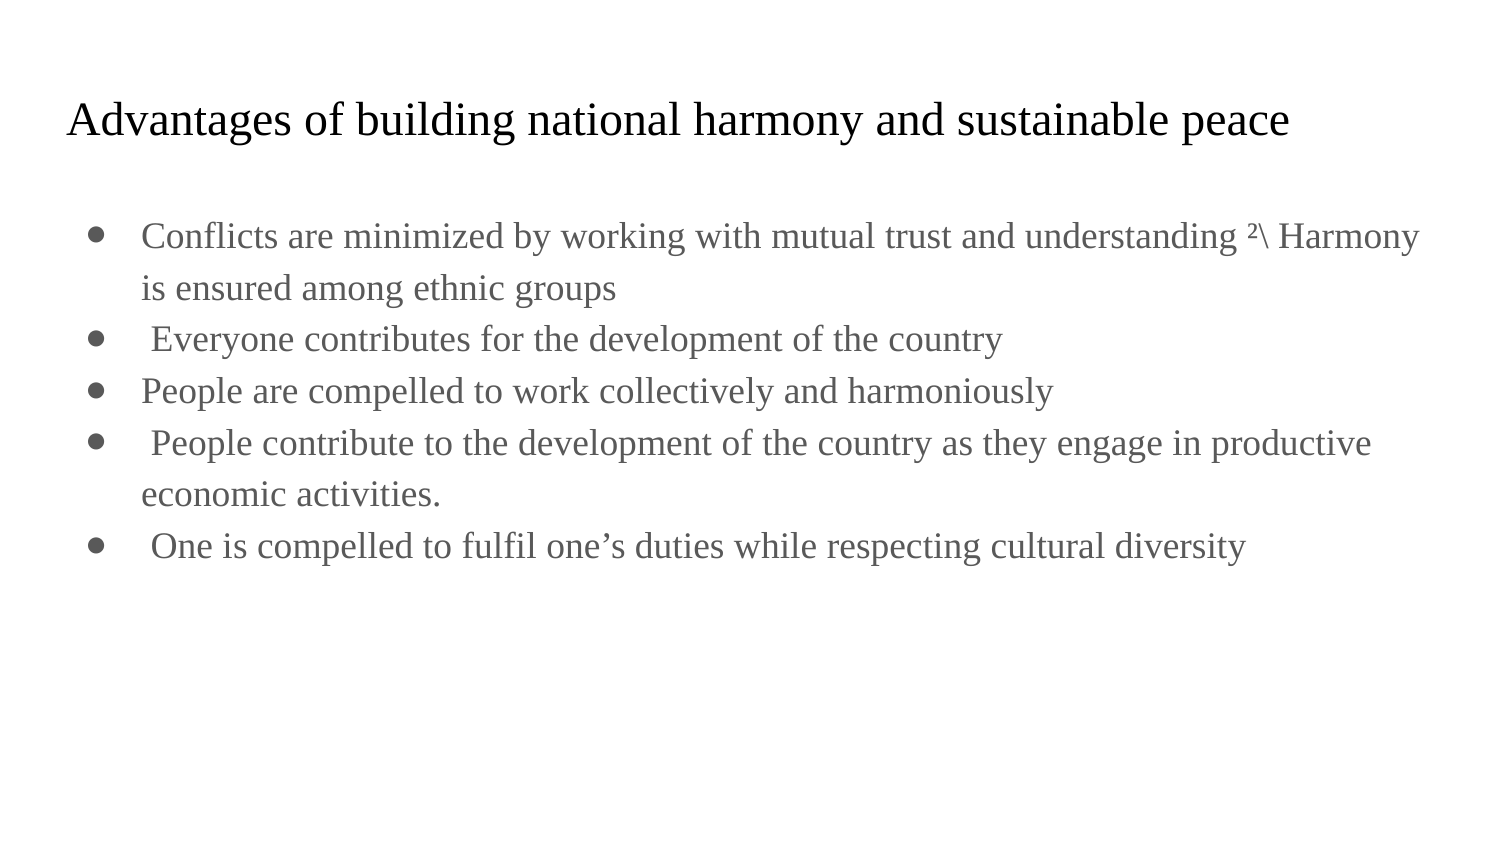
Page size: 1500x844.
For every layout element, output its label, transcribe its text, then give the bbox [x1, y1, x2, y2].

list Conflicts are minimized by working with mutual trust and understanding ²\ Harmony is ensured among ethnic groups Everyone contributes for the development of the country People are compelled to work collectively and harmoniously People contribute to the development of the country as they engage in productive economic activities. One is compelled to fulfil one’s duties while respecting cultural diversity [51, 189, 1449, 750]
title Advantages of building national harmony and sustainable peace [51, 72, 1449, 167]
